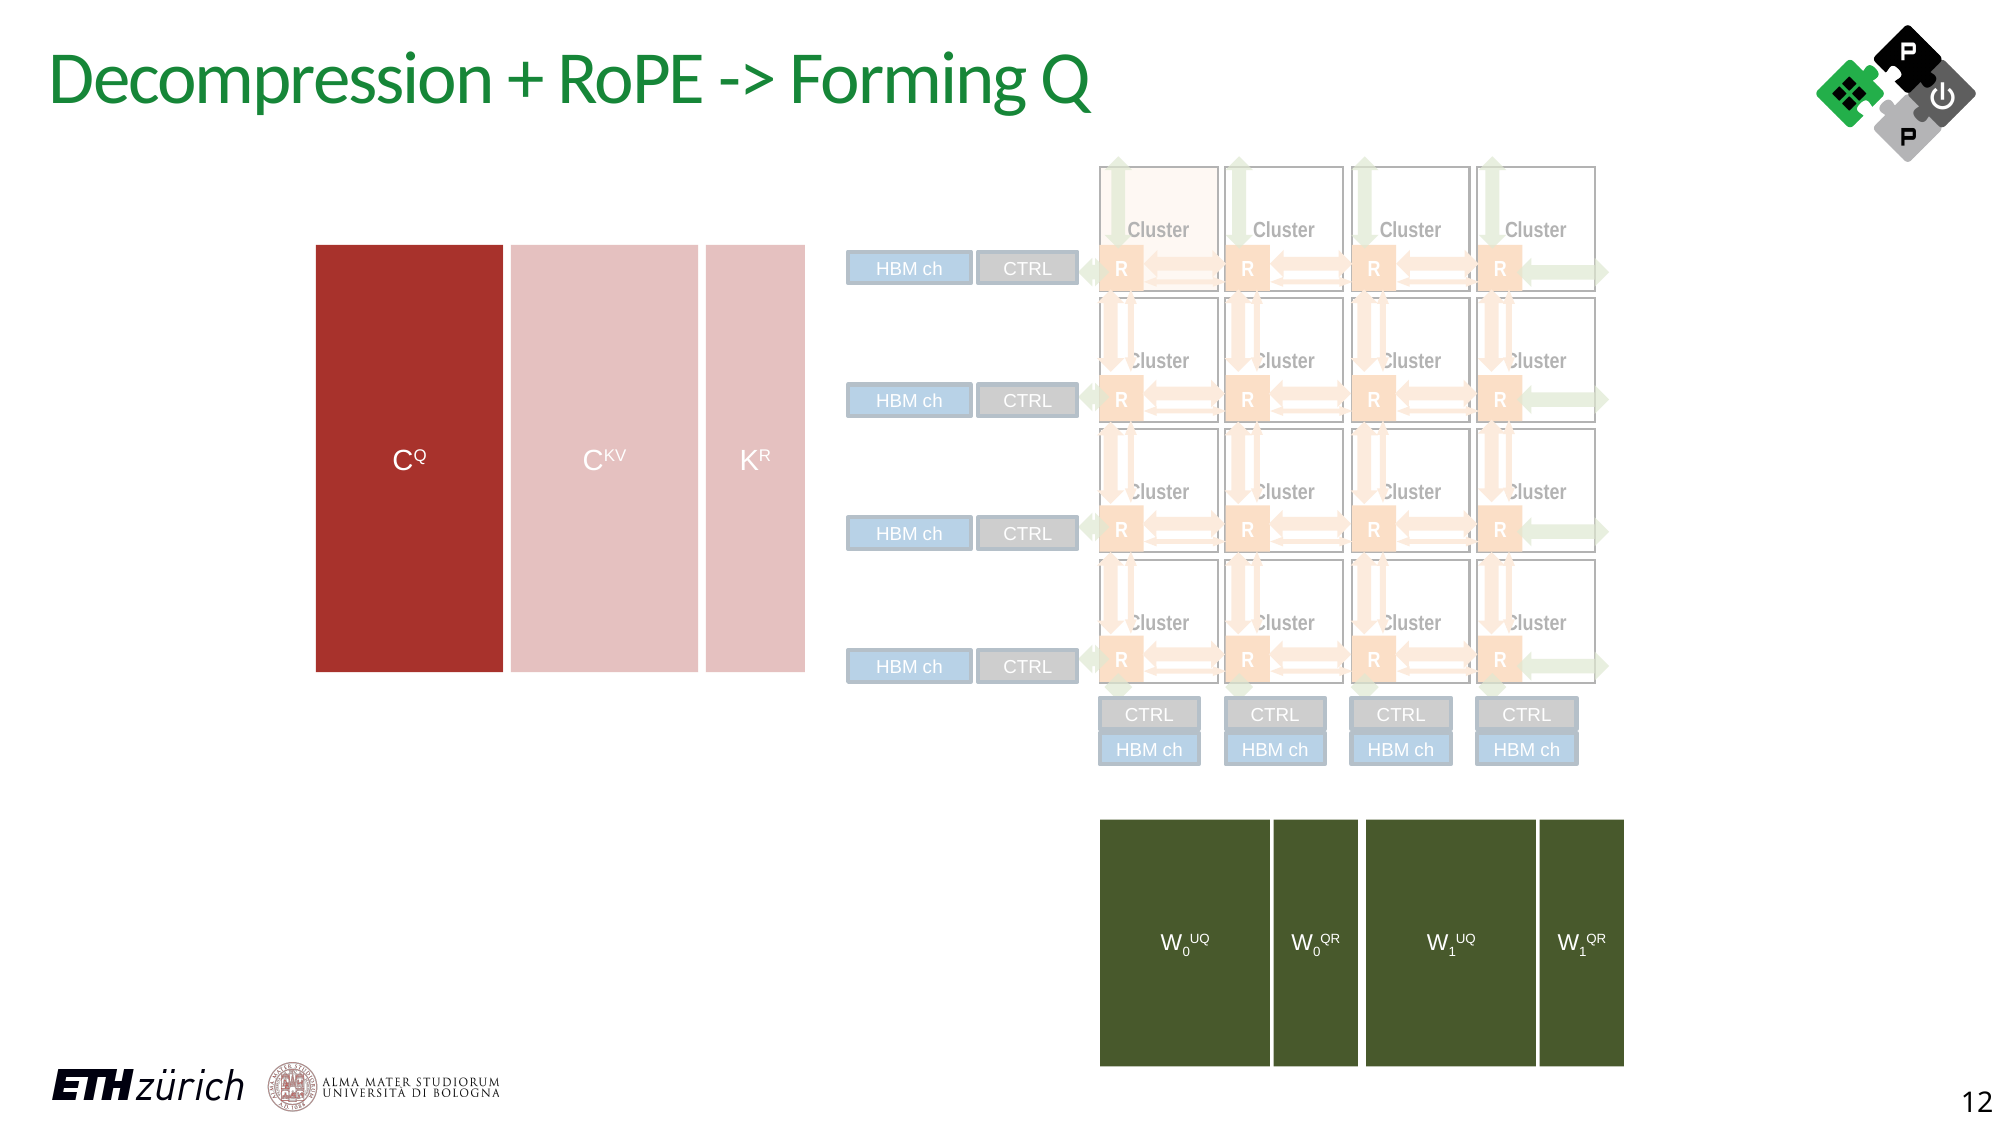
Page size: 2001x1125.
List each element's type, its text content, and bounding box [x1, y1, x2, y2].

picture [322, 1074, 500, 1097]
picture [266, 1062, 319, 1113]
picture [51, 1069, 244, 1101]
text_box CQ [314, 243, 501, 674]
text_box W1QR [1538, 818, 1626, 1069]
picture [1815, 24, 1977, 163]
text_box Decompression + RoPE -> Forming Q [49, 27, 1959, 130]
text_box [847, 155, 1610, 765]
text_box W0QR [1272, 818, 1360, 1069]
text_box W1UQ [1364, 818, 1538, 1069]
slide_number 12 [1870, 1079, 2000, 1125]
text_box [501, 151, 1639, 791]
text_box W0UQ [1098, 818, 1272, 1069]
